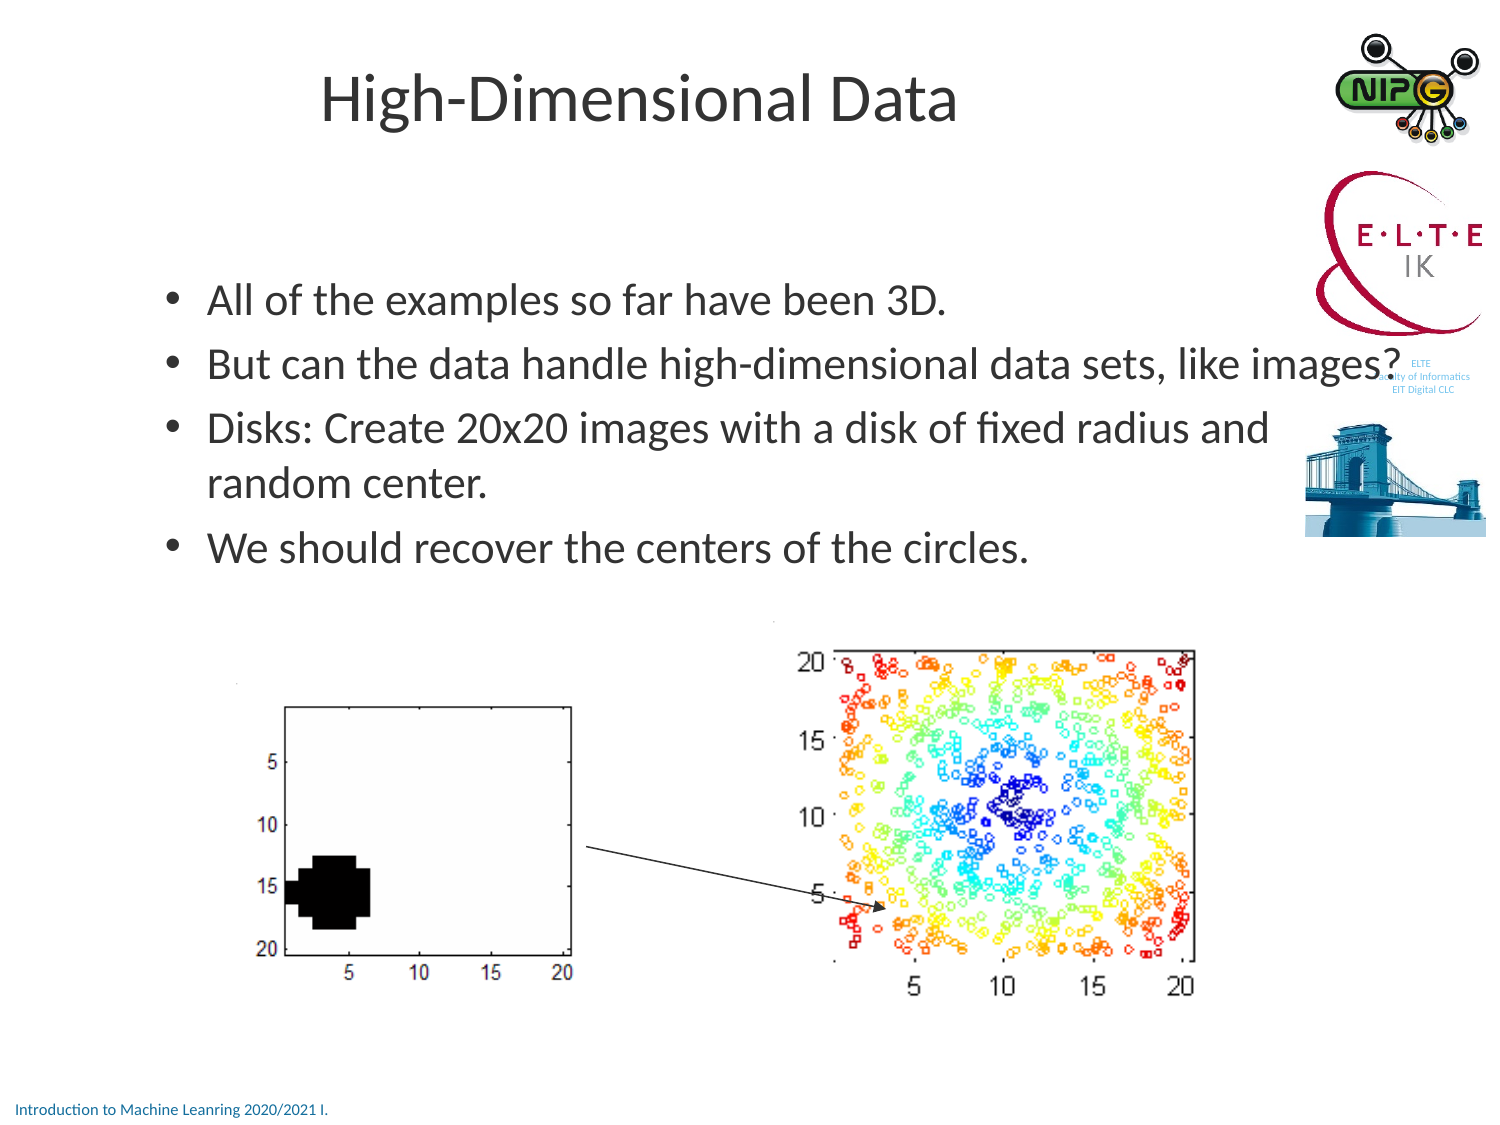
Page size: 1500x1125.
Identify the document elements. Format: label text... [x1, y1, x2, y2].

picture [1316, 1, 1495, 336]
title High-Dimensional Data [29, 45, 1252, 233]
list All of the examples so far have been 3D. But can the data handle high-dimensional data sets, like images? Disks: Create 20x20 images with a disk of fixed radius and random center. We should recover the centers of the circles. [150, 262, 1425, 750]
picture [1425, 421, 1486, 537]
picture [773, 621, 1237, 1002]
picture [235, 683, 605, 988]
